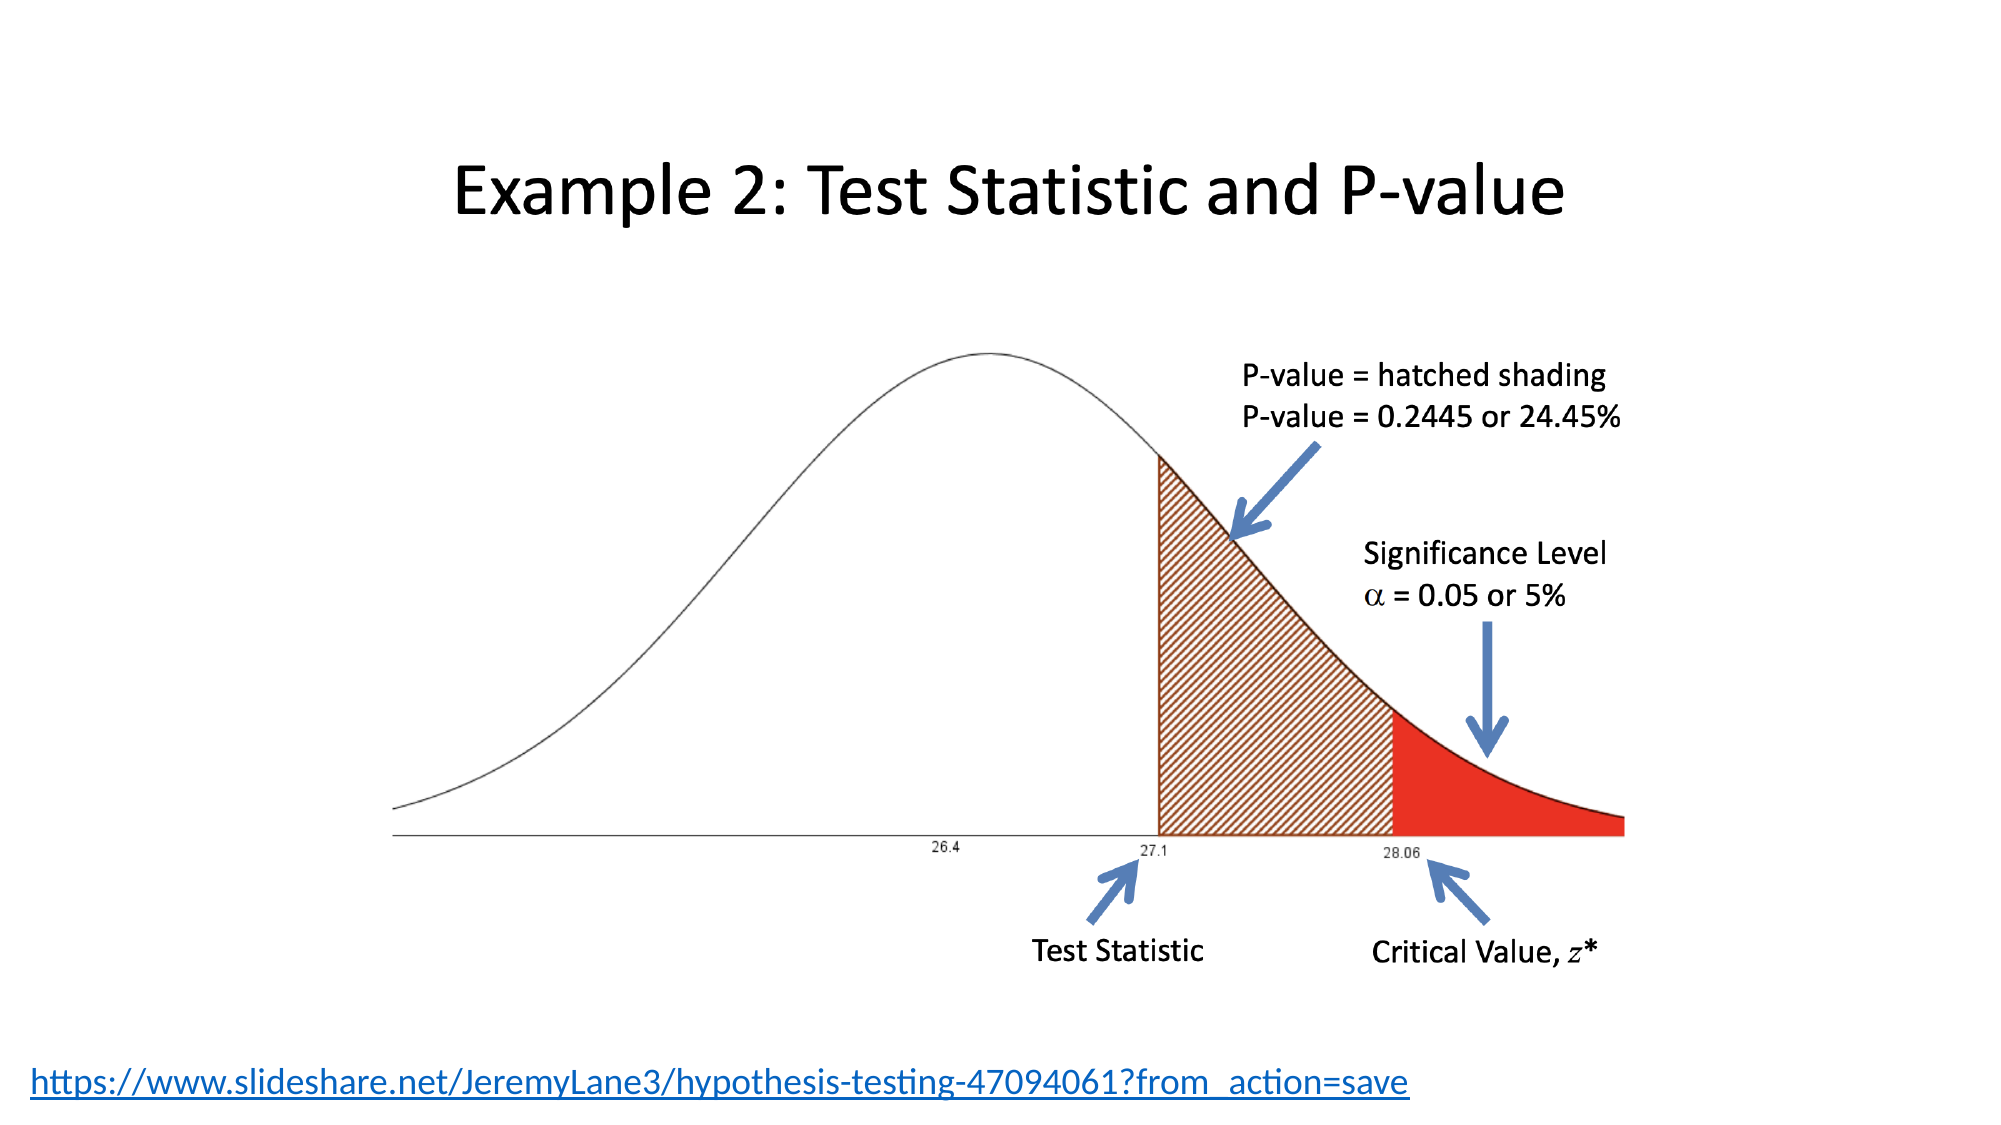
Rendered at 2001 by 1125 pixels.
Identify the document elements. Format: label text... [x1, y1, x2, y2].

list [363, 138, 1647, 983]
text_box https://www.slideshare.net/JeremyLane3/hypothesis-testing-47094061?from_action=save [15, 1050, 1897, 1110]
